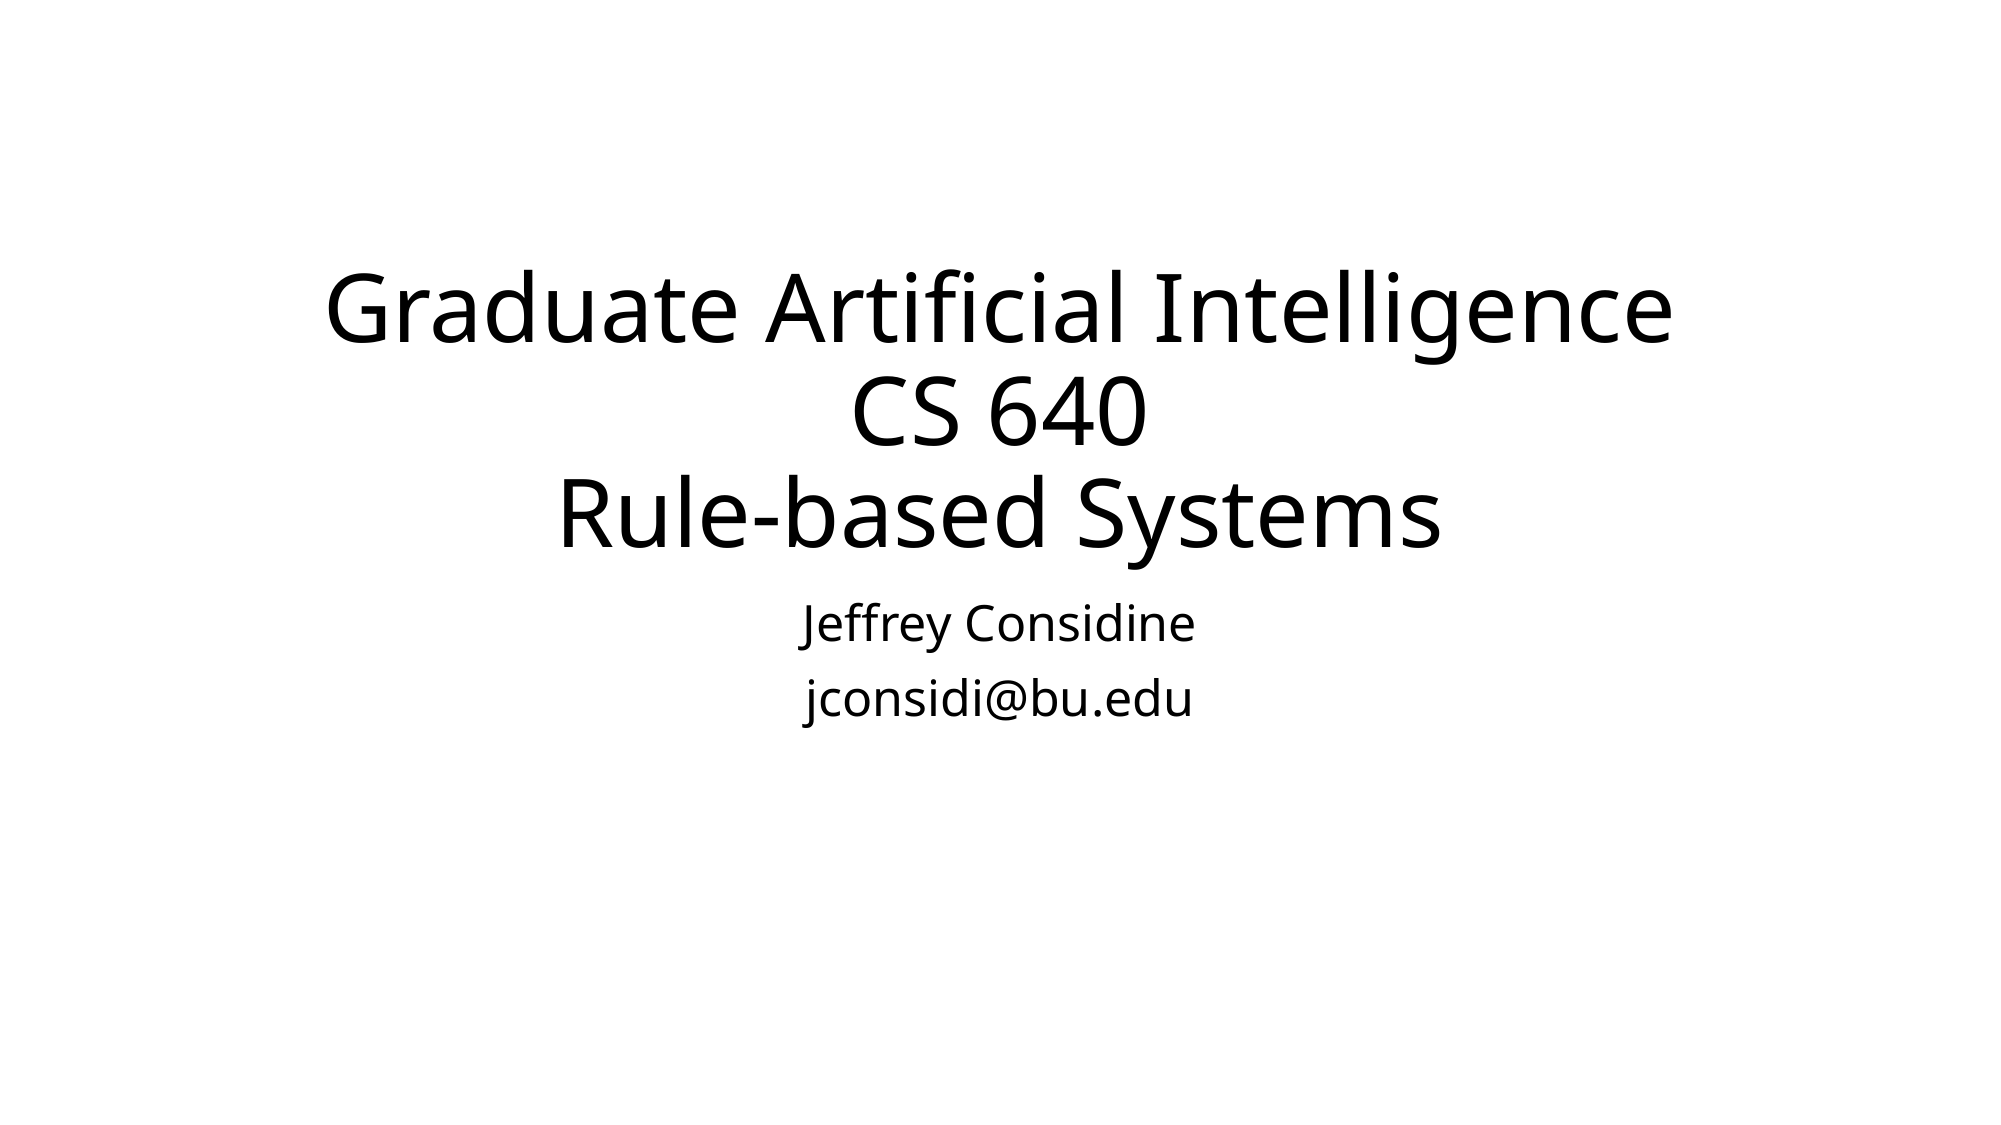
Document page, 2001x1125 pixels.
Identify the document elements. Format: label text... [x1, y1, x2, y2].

subtitle Jeffrey Considine jconsidi@bu.edu [249, 590, 1750, 863]
title Graduate Artificial Intelligence CS 640 Rule-based Systems [249, 184, 1750, 576]
